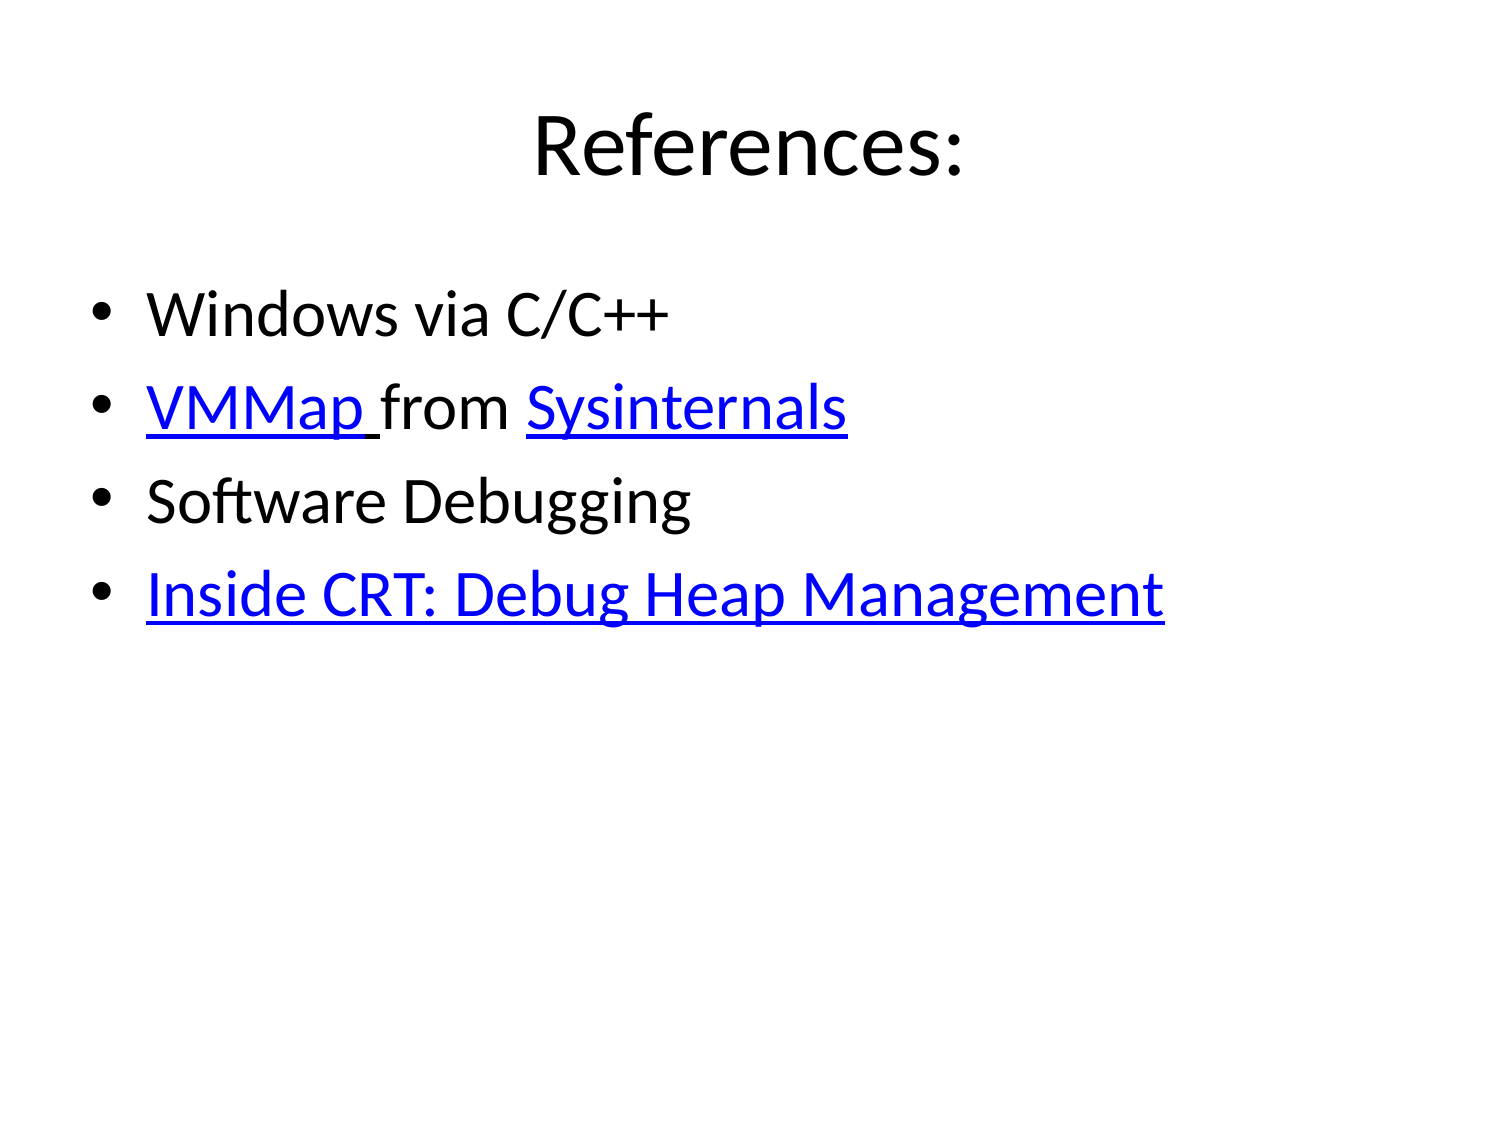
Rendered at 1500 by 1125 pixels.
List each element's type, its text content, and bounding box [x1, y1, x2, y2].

title References: [75, 45, 1425, 233]
list Windows via C/C++ VMMap from Sysinternals Software Debugging Inside CRT: Debug Heap Management [75, 262, 1425, 1005]
